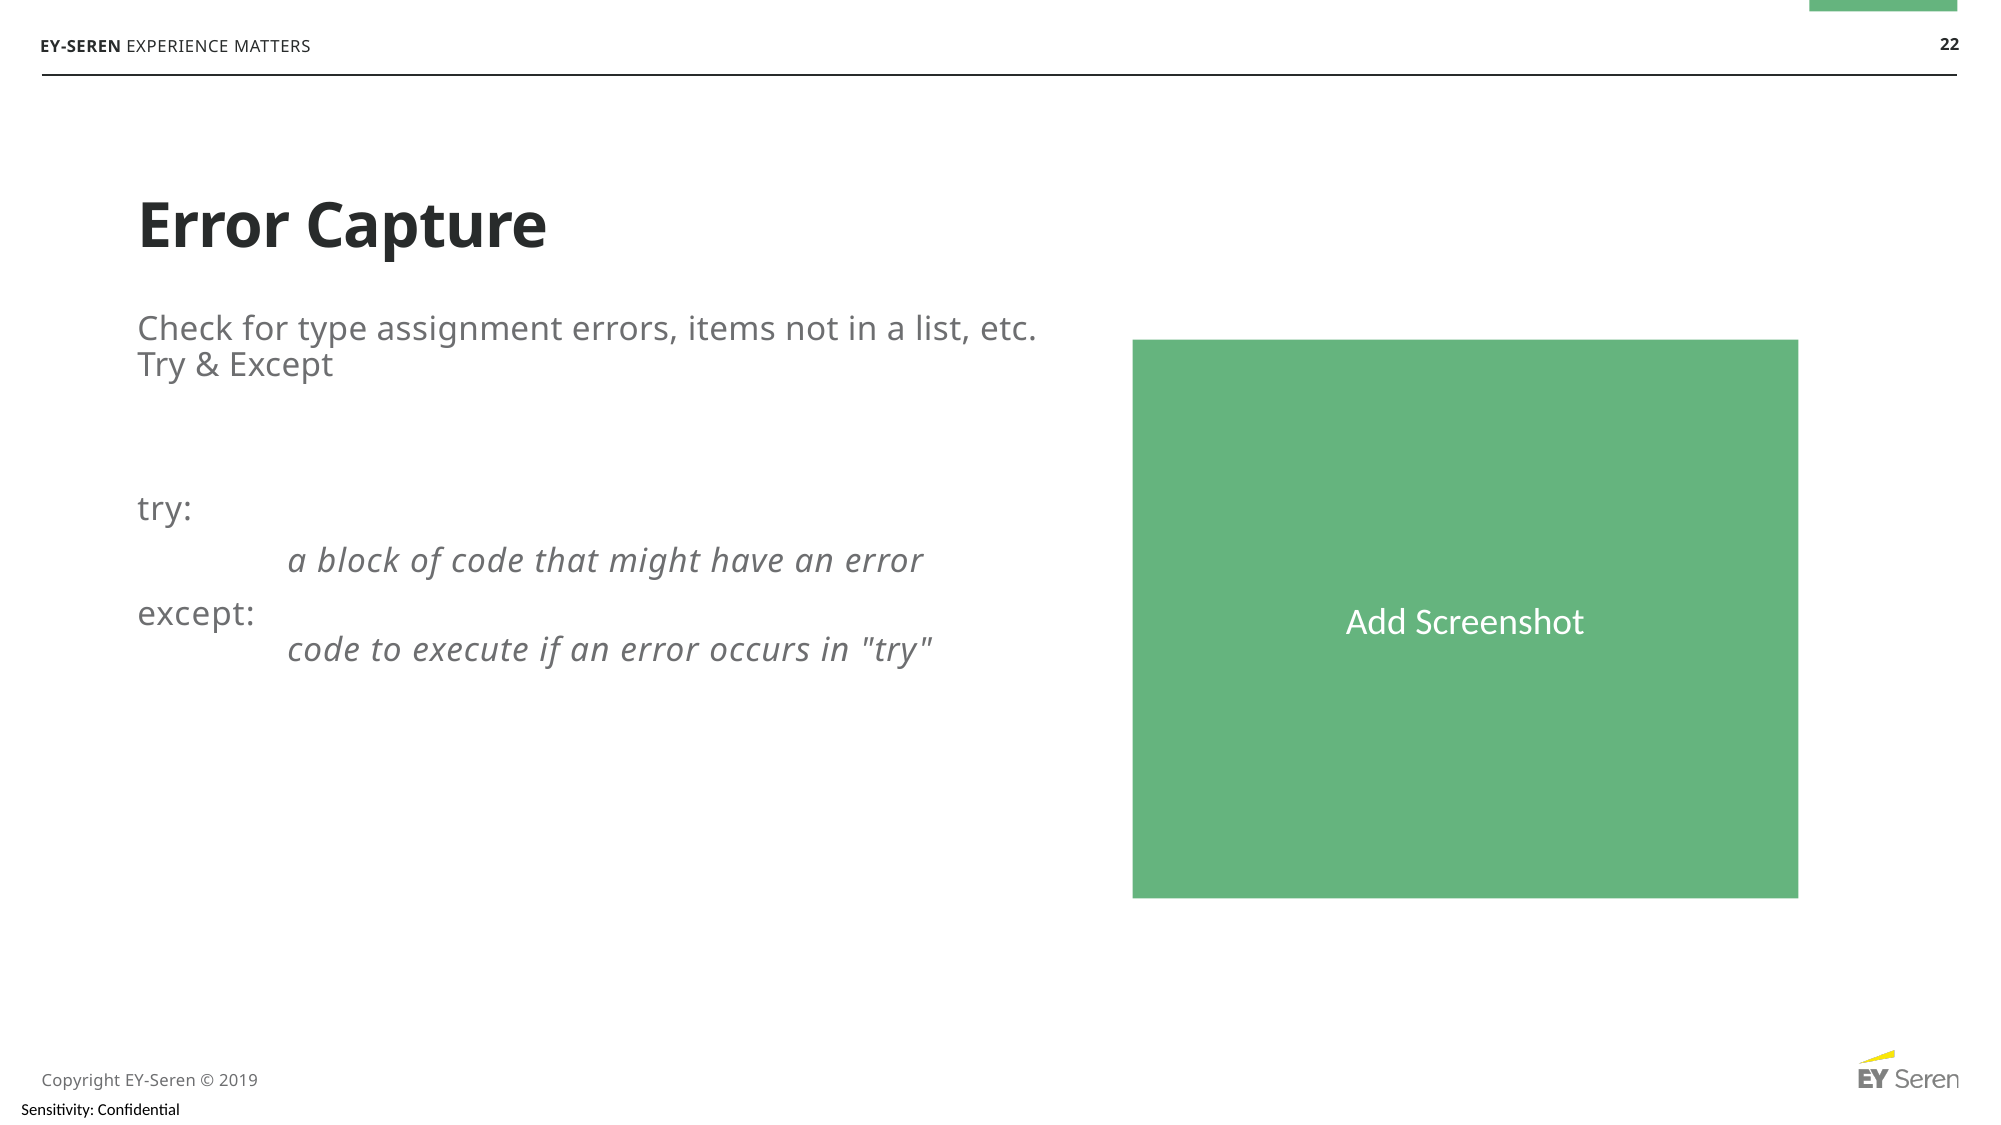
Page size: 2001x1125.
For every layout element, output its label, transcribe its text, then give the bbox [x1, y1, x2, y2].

text_box Add Screenshot [1132, 339, 1799, 899]
title Error Capture [137, 193, 1863, 294]
list Check for type assignment errors, items not in a list, etc. Try & Except try: a block of code that might have an error except: code to execute if an error occurs in "try" [137, 312, 1092, 931]
